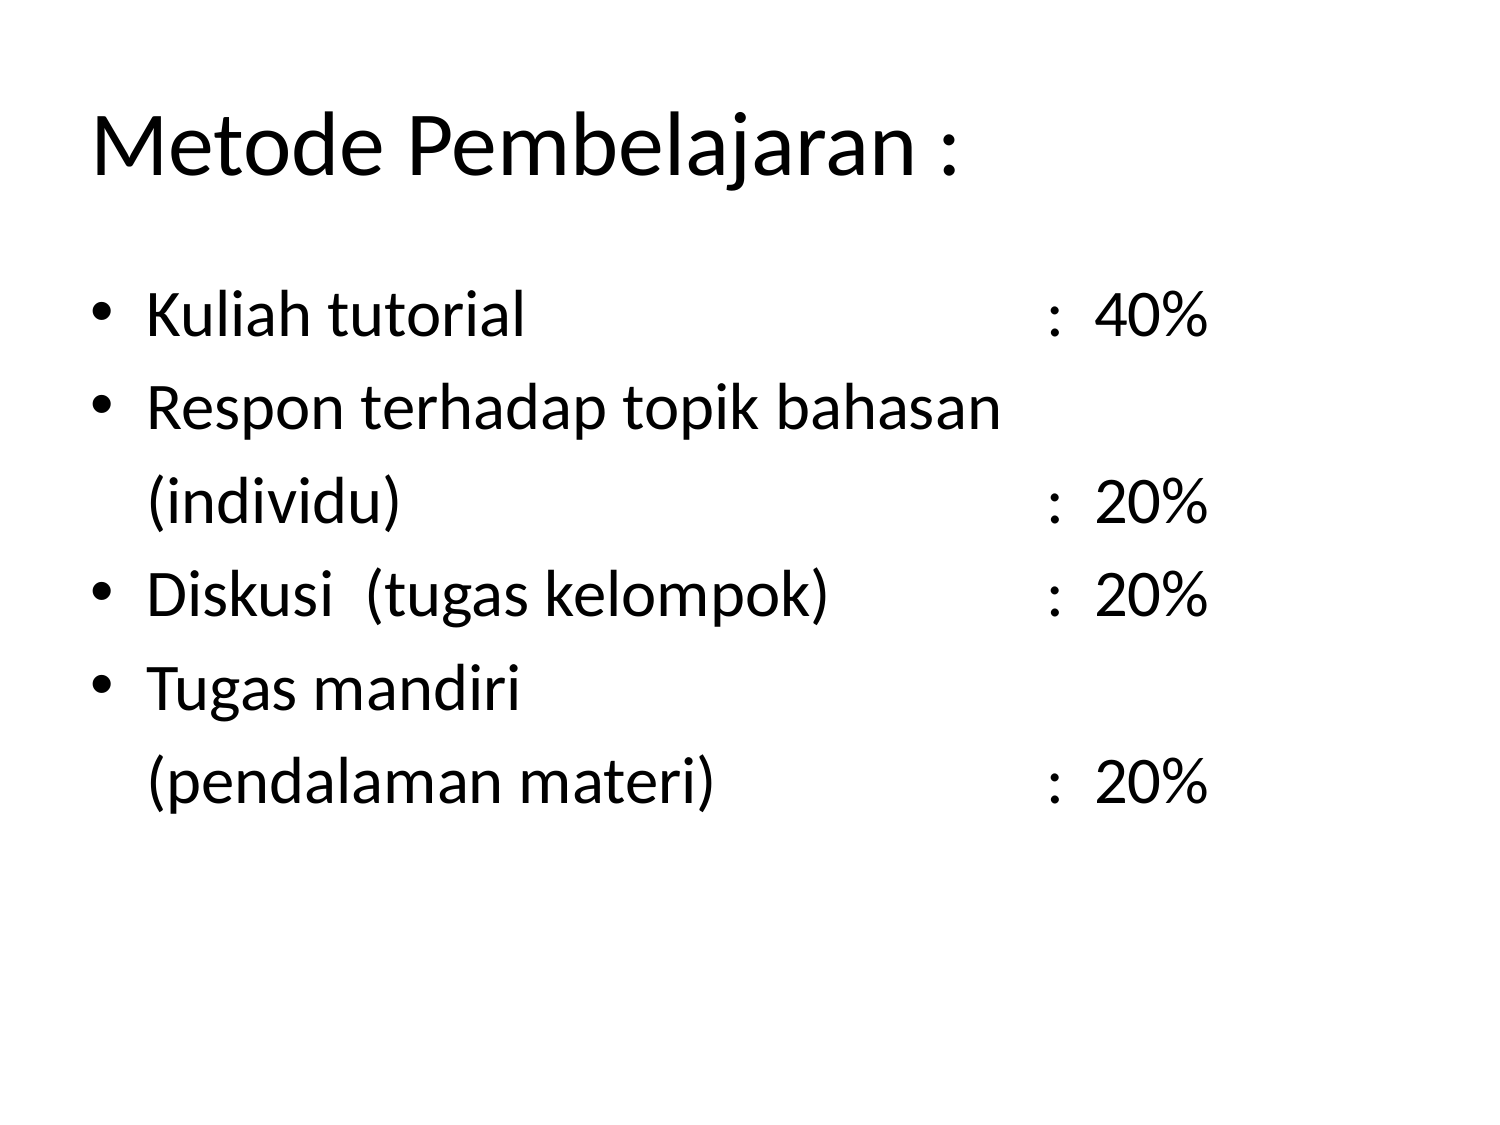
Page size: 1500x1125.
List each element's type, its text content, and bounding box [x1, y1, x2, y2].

title Metode Pembelajaran : [75, 45, 1425, 233]
list Kuliah tutorial : 40% Respon terhadap topik bahasan (individu) : 20% Diskusi (tugas kelompok) : 20% Tugas mandiri (pendalaman materi) : 20% [75, 262, 1425, 1005]
